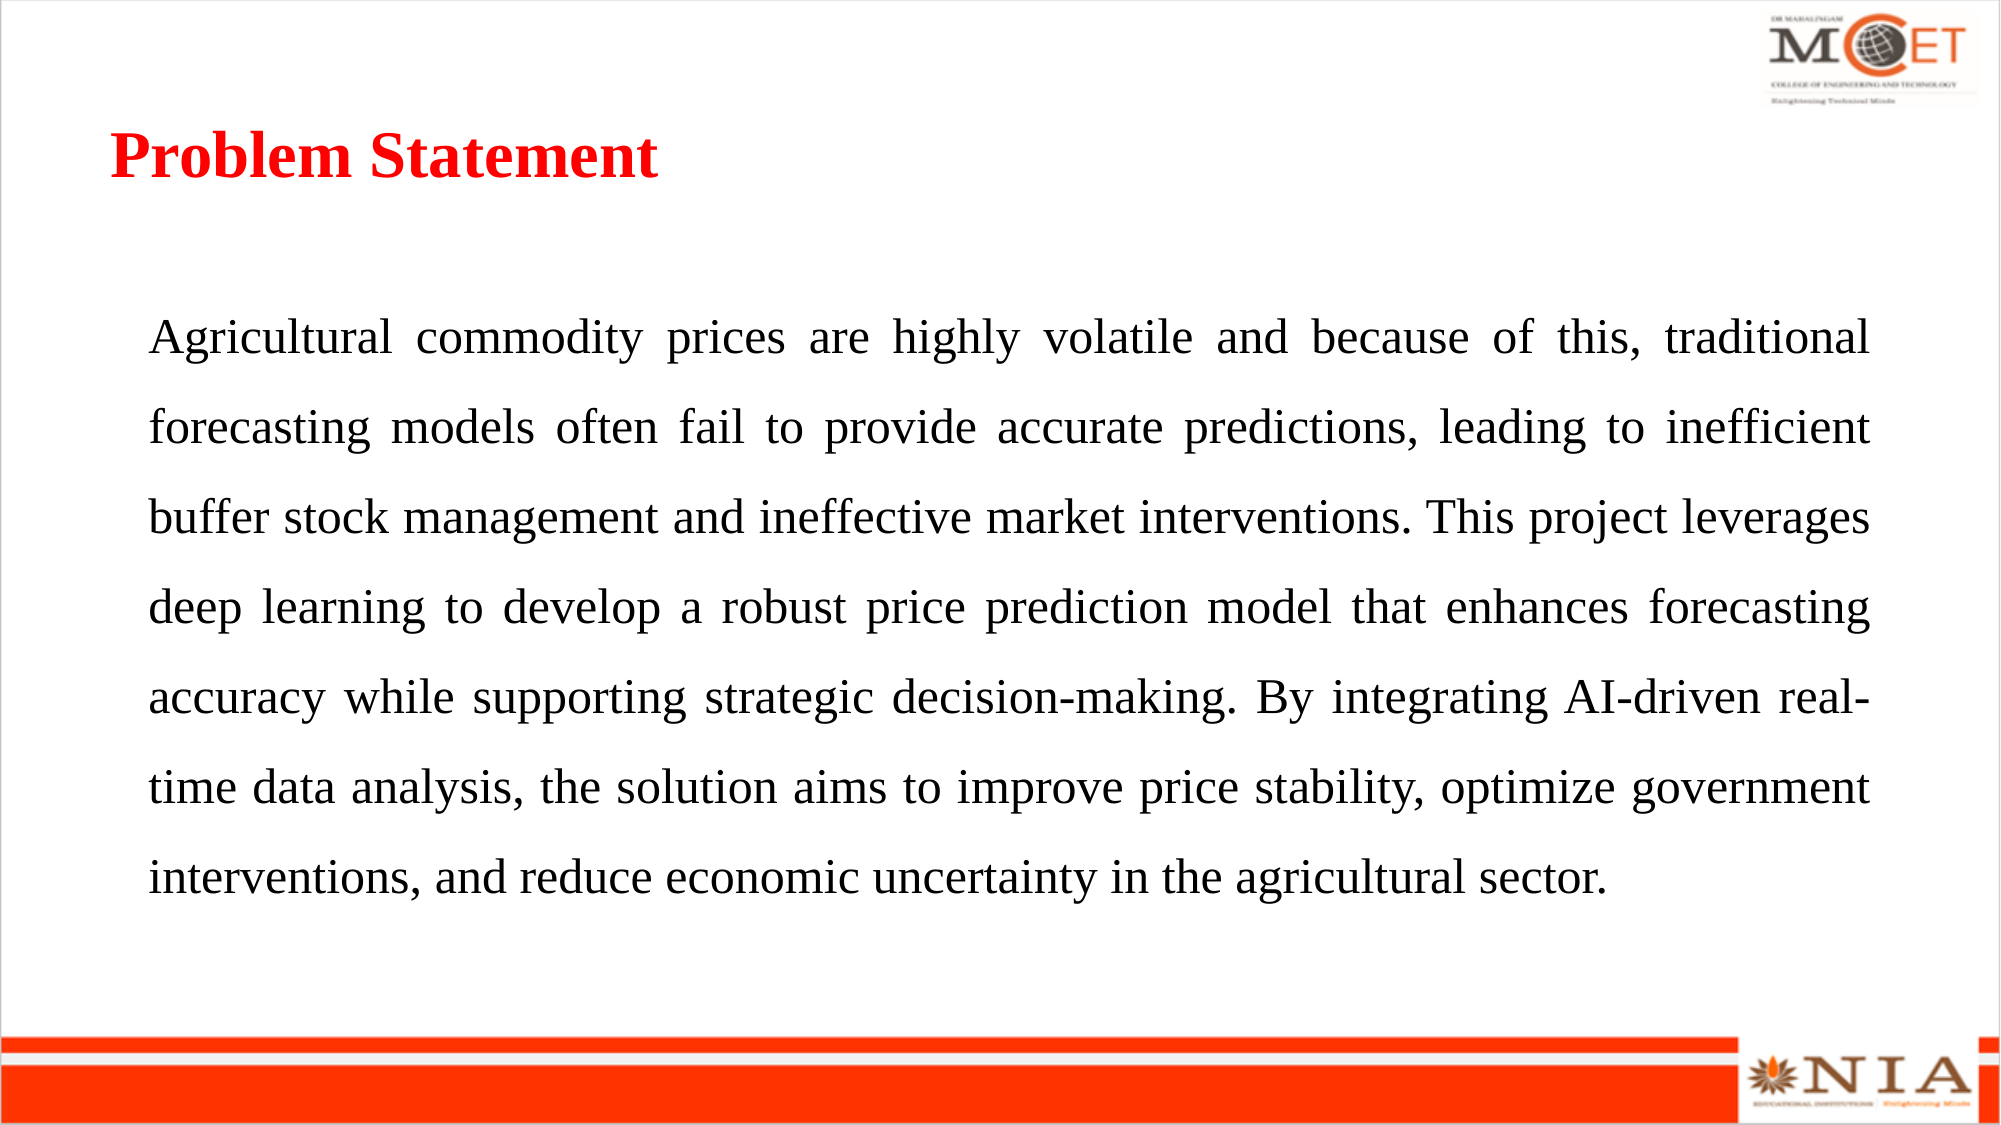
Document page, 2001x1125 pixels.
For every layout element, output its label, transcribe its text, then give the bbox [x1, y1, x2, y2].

text_box Agricultural commodity prices are highly volatile and because of this, traditional forecasting models often fail to provide accurate predictions, leading to inefficient buffer stock management and ineffective market interventions. This project leverages deep learning to develop a robust price prediction model that enhances forecasting accuracy while supporting strategic decision-making. By integrating AI-driven real-time data analysis, the solution aims to improve price stability, optimize government interventions, and reduce economic uncertainty in the agricultural sector. [133, 266, 1888, 912]
picture [0, 0, 2001, 1125]
text_box Problem Statement [95, 102, 1103, 198]
